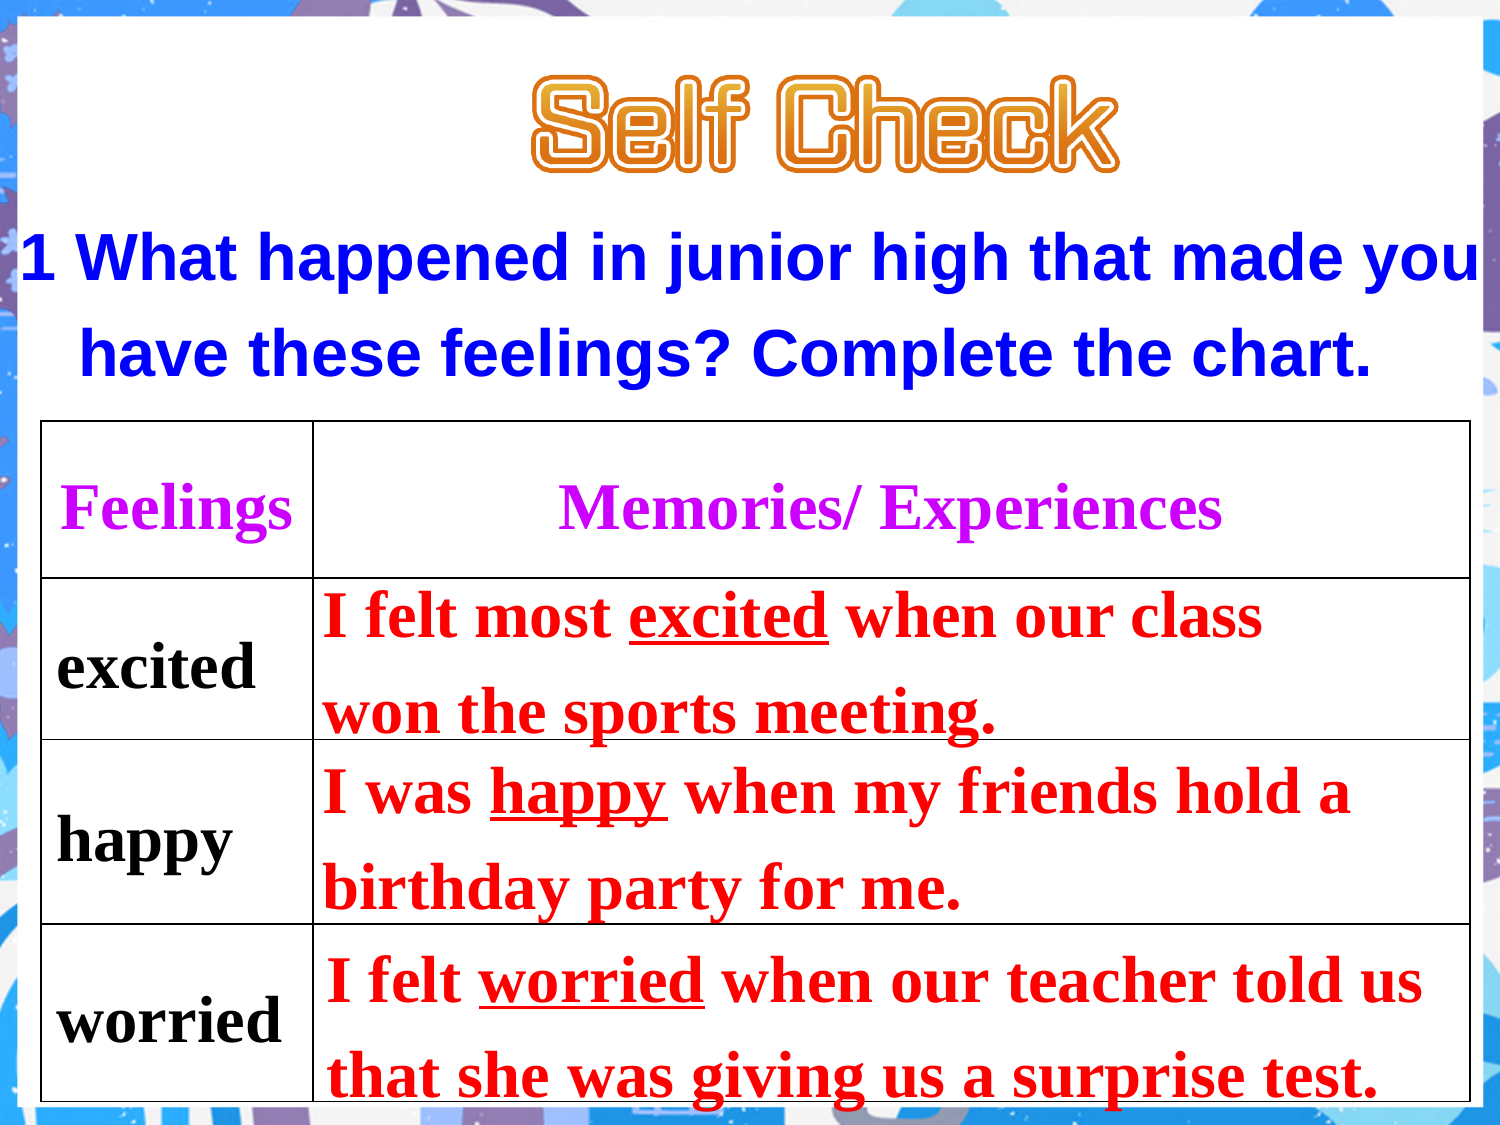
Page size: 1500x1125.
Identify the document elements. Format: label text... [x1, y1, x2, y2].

table_cell [1445, 925, 1469, 1101]
table_cell [1344, 579, 1469, 739]
table_cell excited [42, 579, 307, 739]
table_header Feelings [42, 422, 312, 577]
text_box 1 What happened in junior high that made you have these feelings? Complete the chart. [4, 190, 1500, 398]
table_header Memories/ Experiences [314, 422, 1469, 577]
text_box I felt worried when our teacher told us that she was giving us a surprise test. [311, 912, 1445, 1119]
picture [0, 0, 1500, 1125]
text_box I was happy when my friends hold a birthday party for me. [307, 723, 1368, 931]
table_cell [1368, 740, 1469, 923]
text_box I felt most excited when our class won the sports meeting. [307, 547, 1344, 723]
table_cell happy [42, 740, 307, 923]
table_cell worried [42, 925, 311, 1101]
